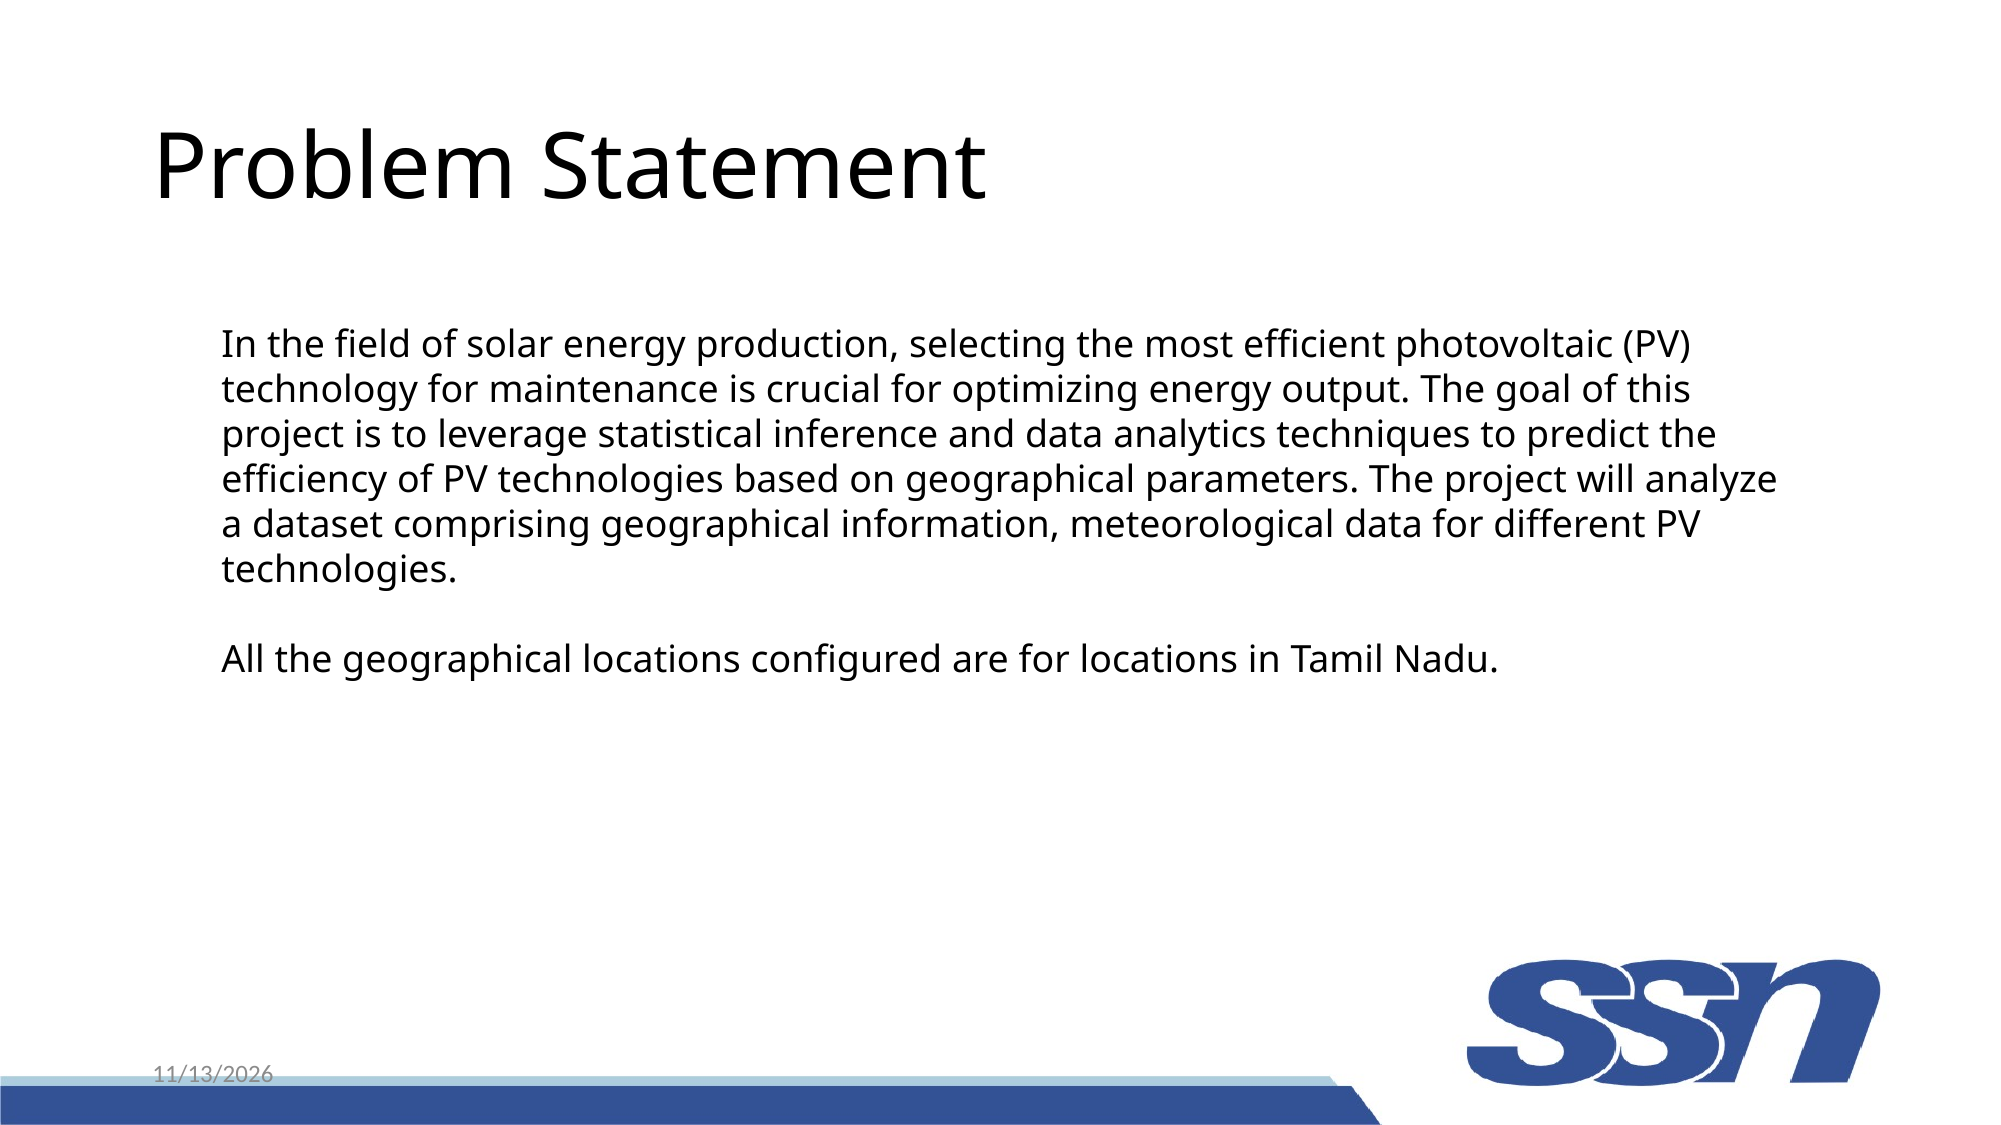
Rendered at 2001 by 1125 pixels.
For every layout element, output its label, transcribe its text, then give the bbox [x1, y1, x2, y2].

footer [662, 1042, 1338, 1103]
text_box In the field of solar energy production, selecting the most efficient photovoltaic (PV) technology for maintenance is crucial for optimizing energy output. The goal of this project is to leverage statistical inference and data analytics techniques to predict the efficiency of PV technologies based on geographical parameters. The project will analyze a dataset comprising geographical information, meteorological data for different PV technologies. All the geographical locations configured are for locations in Tamil Nadu. [206, 312, 1800, 687]
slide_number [137, 1042, 588, 1103]
title Problem Statement [137, 59, 1863, 278]
picture [0, 916, 1967, 1125]
